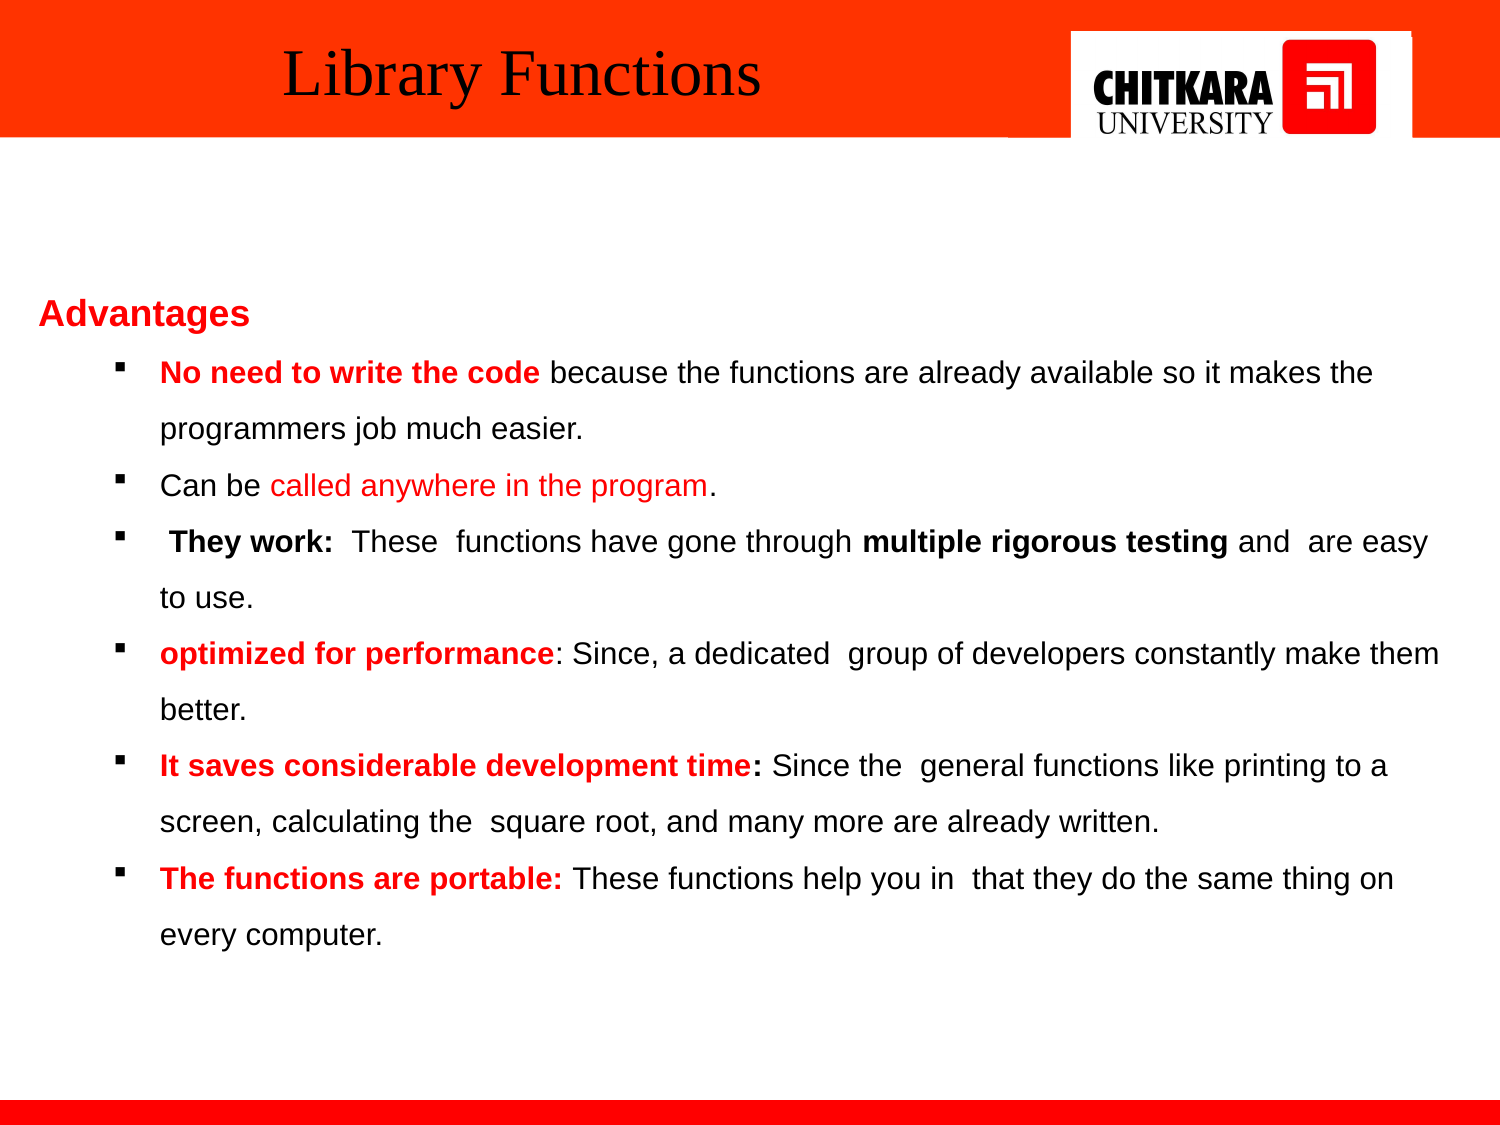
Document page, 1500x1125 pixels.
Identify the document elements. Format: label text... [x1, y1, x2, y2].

title Library Functions [0, 0, 1063, 138]
text_box Advantages No need to write the code because the functions are already available so it makes the programmers job much easier. Can be called anywhere in the program. They work: These functions have gone through multiple rigorous testing and are easy to use. optimized for performance: Since, a dedicated group of developers constantly make them better. It saves considerable development time: Since the general functions like printing to a screen, calculating the square root, and many more are already written. The functions are portable: These functions help you in that they do the same thing on every computer. [23, 281, 1477, 959]
picture [1074, 37, 1391, 138]
